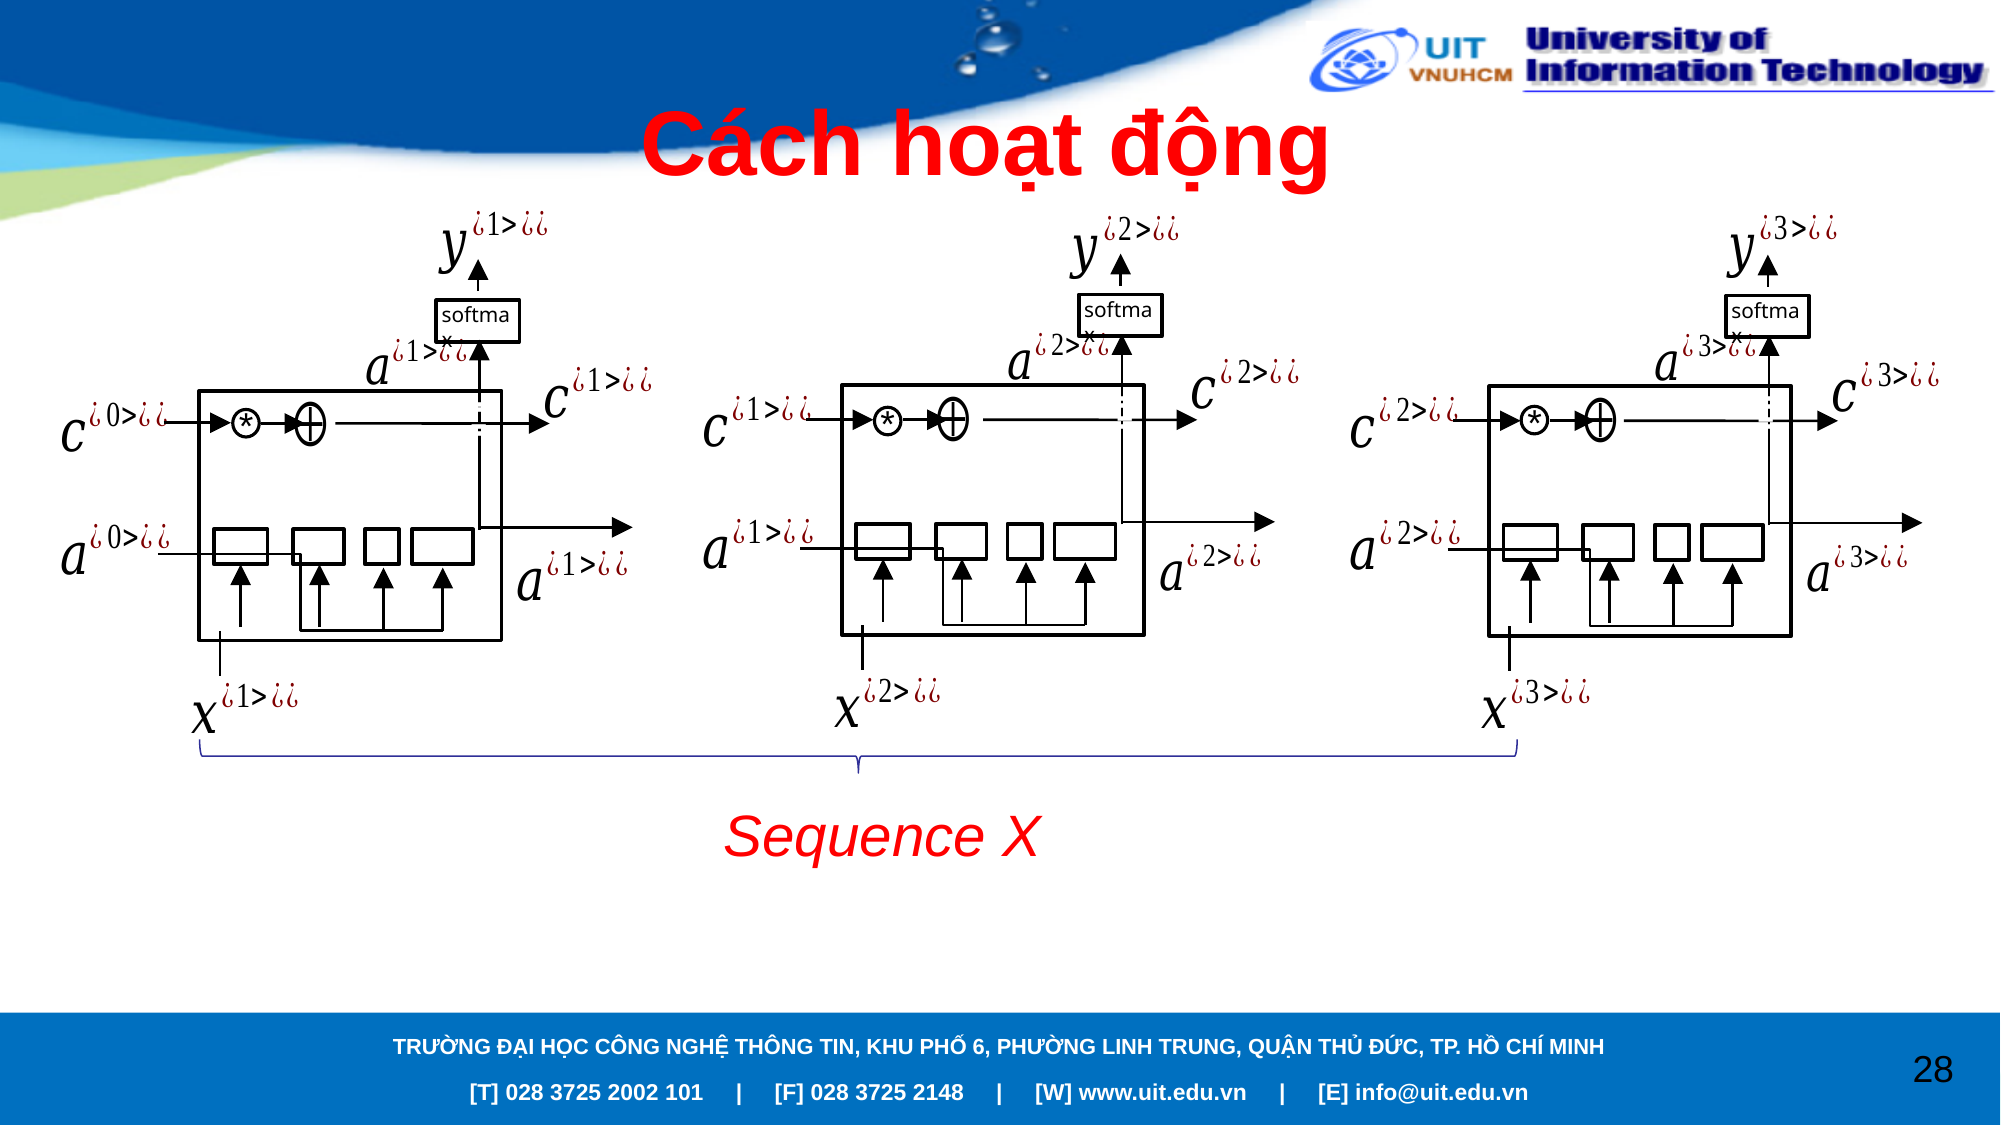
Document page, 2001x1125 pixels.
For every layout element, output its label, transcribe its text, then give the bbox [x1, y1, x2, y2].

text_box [59, 201, 1941, 749]
title Cách hoạt động [99, 45, 1900, 199]
picture [0, 0, 2001, 1125]
text_box Sequence X [708, 790, 1057, 876]
text_box [856, 760, 861, 774]
